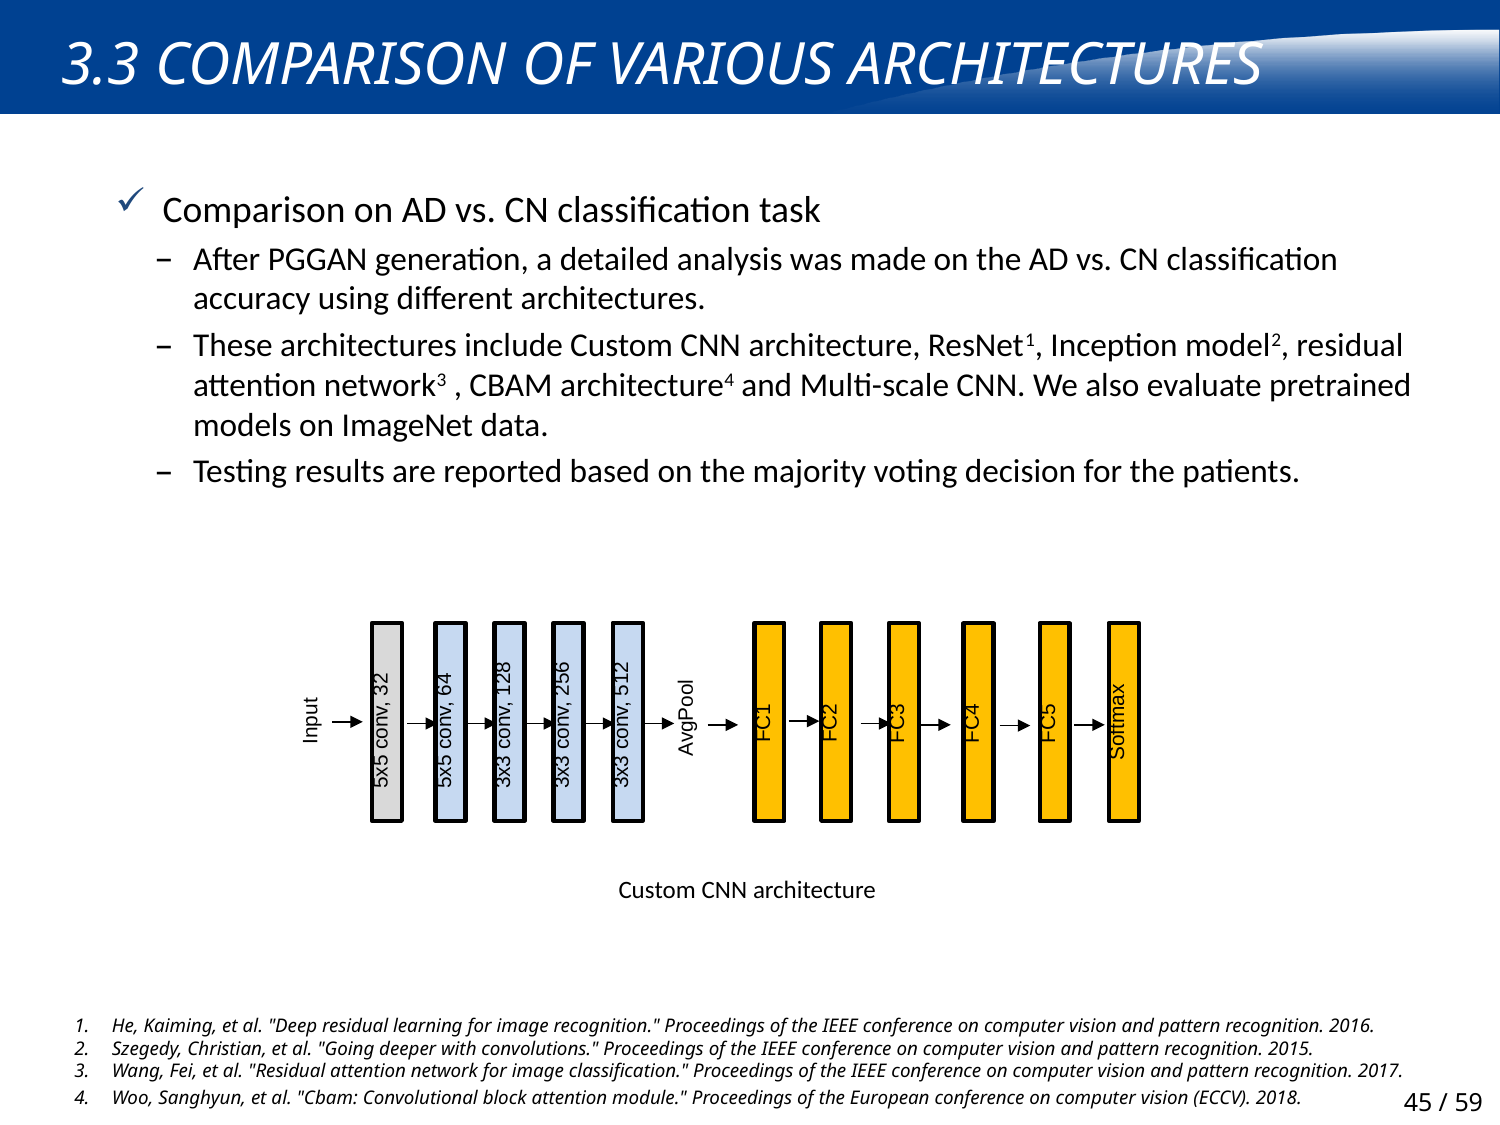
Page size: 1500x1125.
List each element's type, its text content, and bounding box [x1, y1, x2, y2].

text_box [961, 805, 996, 823]
text_box Custom CNN architecture [240, 866, 1105, 912]
text_box FC2 [808, 595, 864, 804]
text_box FC4 [950, 596, 1007, 805]
text_box Softmax [1096, 595, 1152, 804]
text_box 5x5 conv, 32 [359, 595, 415, 804]
text_box [370, 804, 404, 823]
text_box 3x3 conv, 512 [599, 595, 656, 804]
text_box [492, 804, 527, 823]
text_box [611, 804, 645, 823]
text_box 3x3 conv, 128 [481, 595, 538, 804]
text_box [1038, 805, 1072, 823]
text_box [887, 804, 921, 823]
text_box [551, 804, 586, 823]
list Comparison on AD vs. CN classification task After PGGAN generation, a detailed analysis was made on the AD vs. CN classification accuracy using different architectures. These architectures include Custom CNN architecture, ResNet1, Inception model2, residual attention network3 , CBAM architecture4 and Multi-scale CNN. We also evaluate pretrained models on ImageNet data. Testing results are reported based on the majority voting decision for the patients. [45, 130, 1467, 1083]
text_box [433, 804, 468, 823]
text_box FC3 [876, 596, 932, 804]
text_box 5x5 conv, 64 [422, 595, 479, 804]
text_box [752, 804, 786, 823]
picture [0, 0, 1500, 114]
text_box Input [289, 634, 345, 759]
text_box 3x3 conv, 256 [540, 595, 597, 804]
title 3.3 Comparison of various architectures [46, 9, 1467, 114]
text_box FC1 [741, 595, 798, 804]
text_box [1107, 804, 1141, 823]
text_box FC5 [1026, 596, 1083, 805]
text_box He, Kaiming, et al. "Deep residual learning for image recognition." Proceedings of the IEEE conference on computer vision and pattern recognition. 2016. Szegedy, Christian, et al. "Going deeper with convolutions." Proceedings of the IEEE conference on computer vision and pattern recognition. 2015. Wang, Fei, et al. "Residual attention network for image classification." Proceedings of the IEEE conference on computer vision and pattern recognition. 2017. Woo, Sanghyun, et al. "Cbam: Convolutional block attention module." Proceedings of the European conference on computer vision (ECCV). 2018. [59, 1006, 1418, 1117]
text_box AvgPool [664, 646, 721, 772]
text_box [819, 804, 853, 823]
